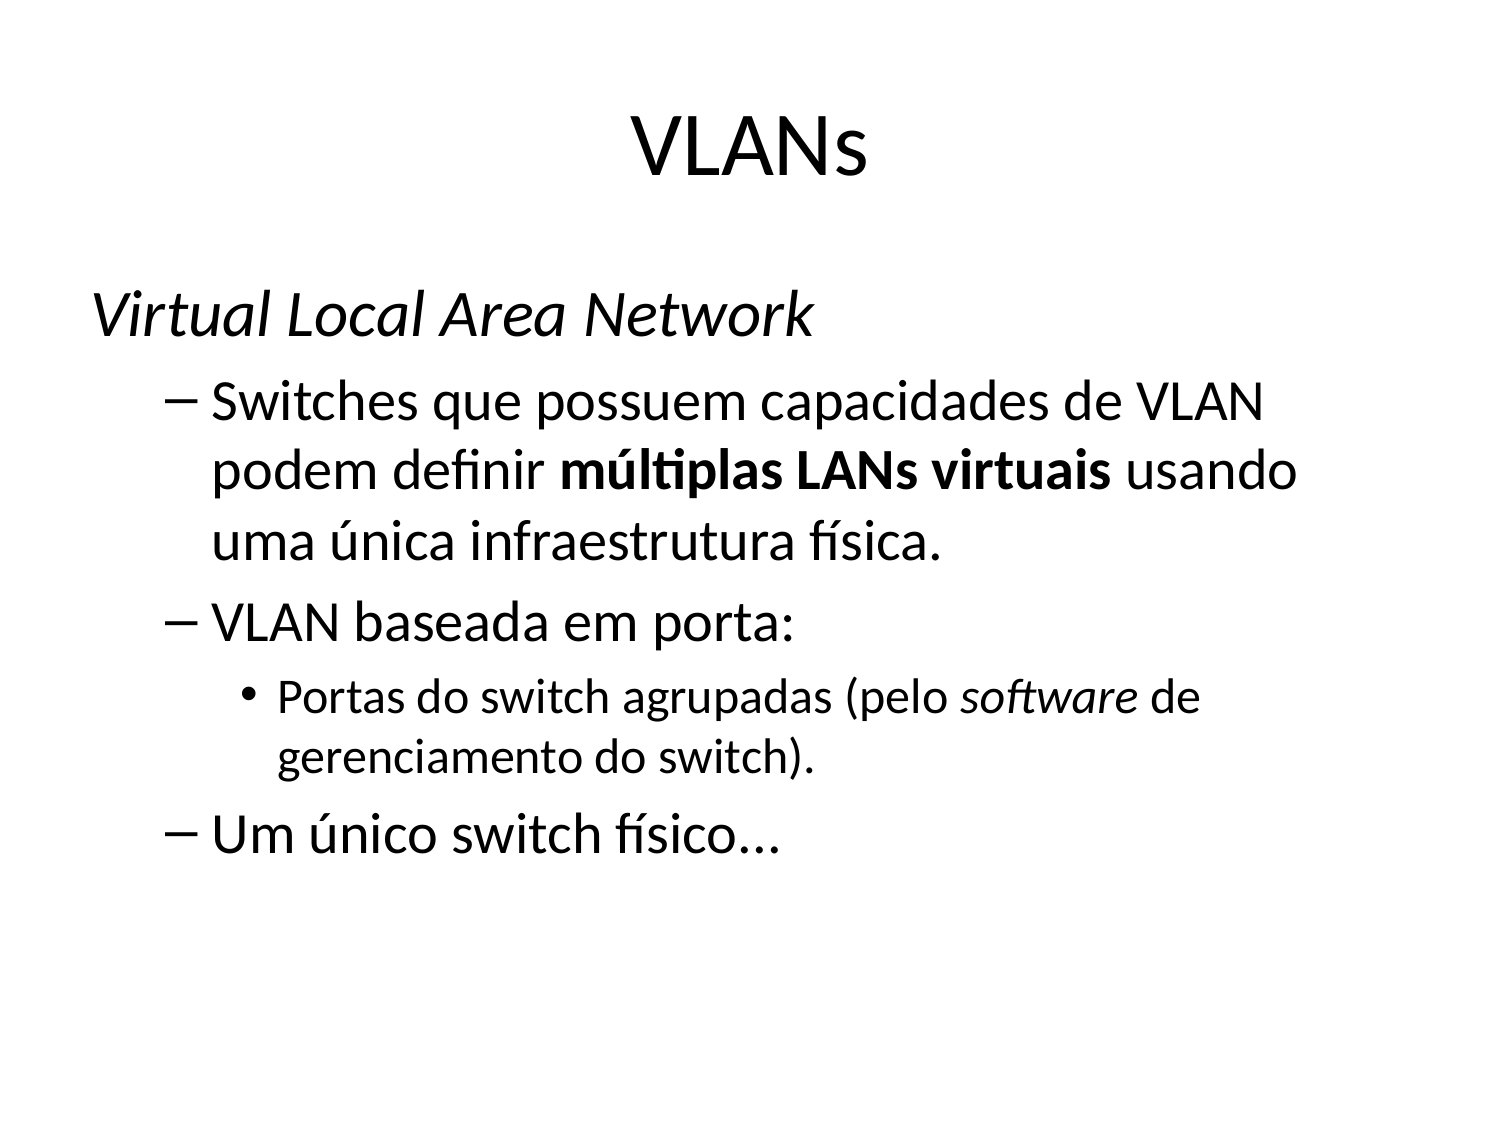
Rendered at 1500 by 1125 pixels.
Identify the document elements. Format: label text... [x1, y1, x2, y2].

list Virtual Local Area Network Switches que possuem capacidades de VLAN podem definir múltiplas LANs virtuais usando uma única infraestrutura física. VLAN baseada em porta: Portas do switch agrupadas (pelo software de gerenciamento do switch). Um único switch físico... [75, 262, 1425, 1005]
title VLANs [75, 45, 1425, 233]
